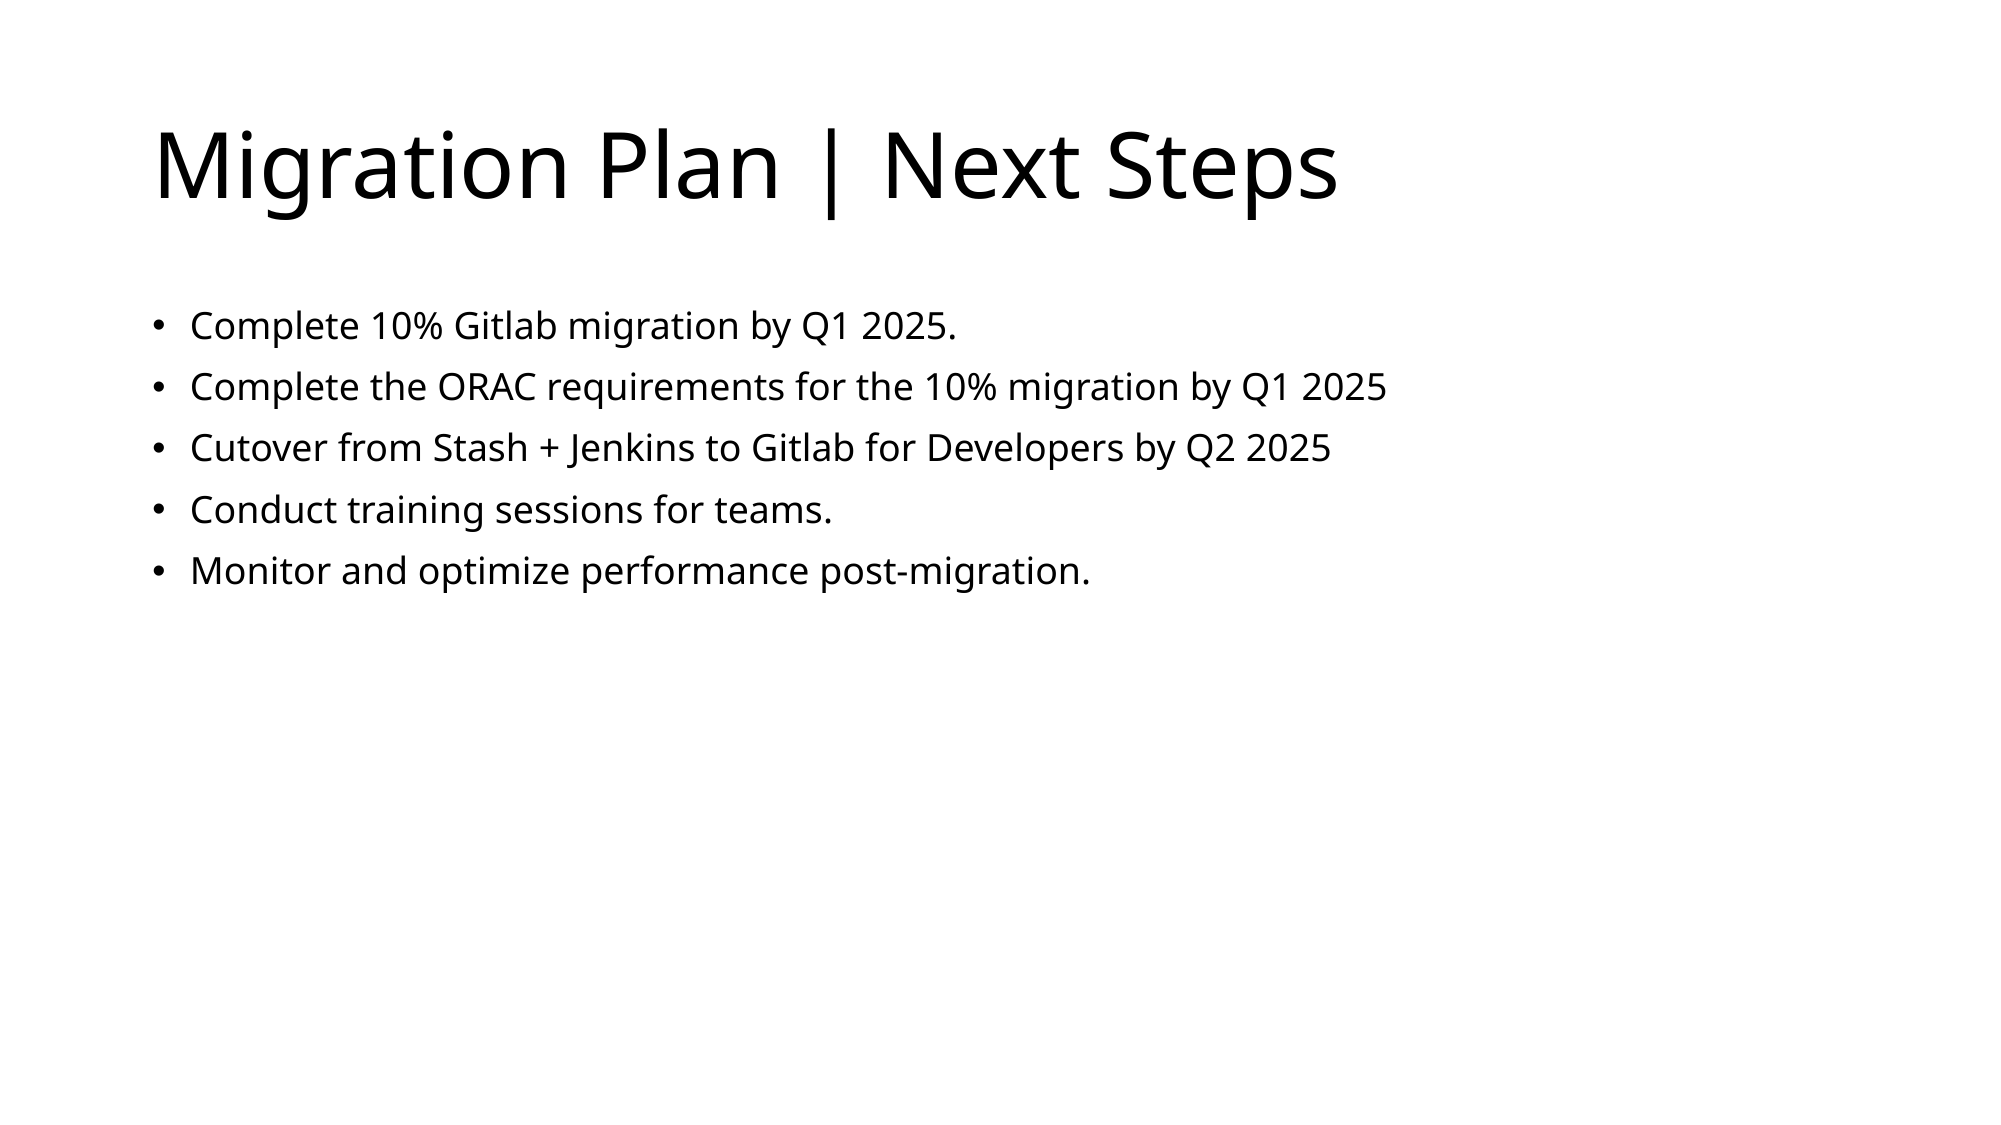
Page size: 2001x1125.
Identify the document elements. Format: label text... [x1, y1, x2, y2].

list Complete 10% Gitlab migration by Q1 2025. Complete the ORAC requirements for the 10% migration by Q1 2025 Cutover from Stash + Jenkins to Gitlab for Developers by Q2 2025 Conduct training sessions for teams. Monitor and optimize performance post-migration. [137, 299, 1863, 1014]
title Migration Plan | Next Steps [137, 59, 1863, 278]
